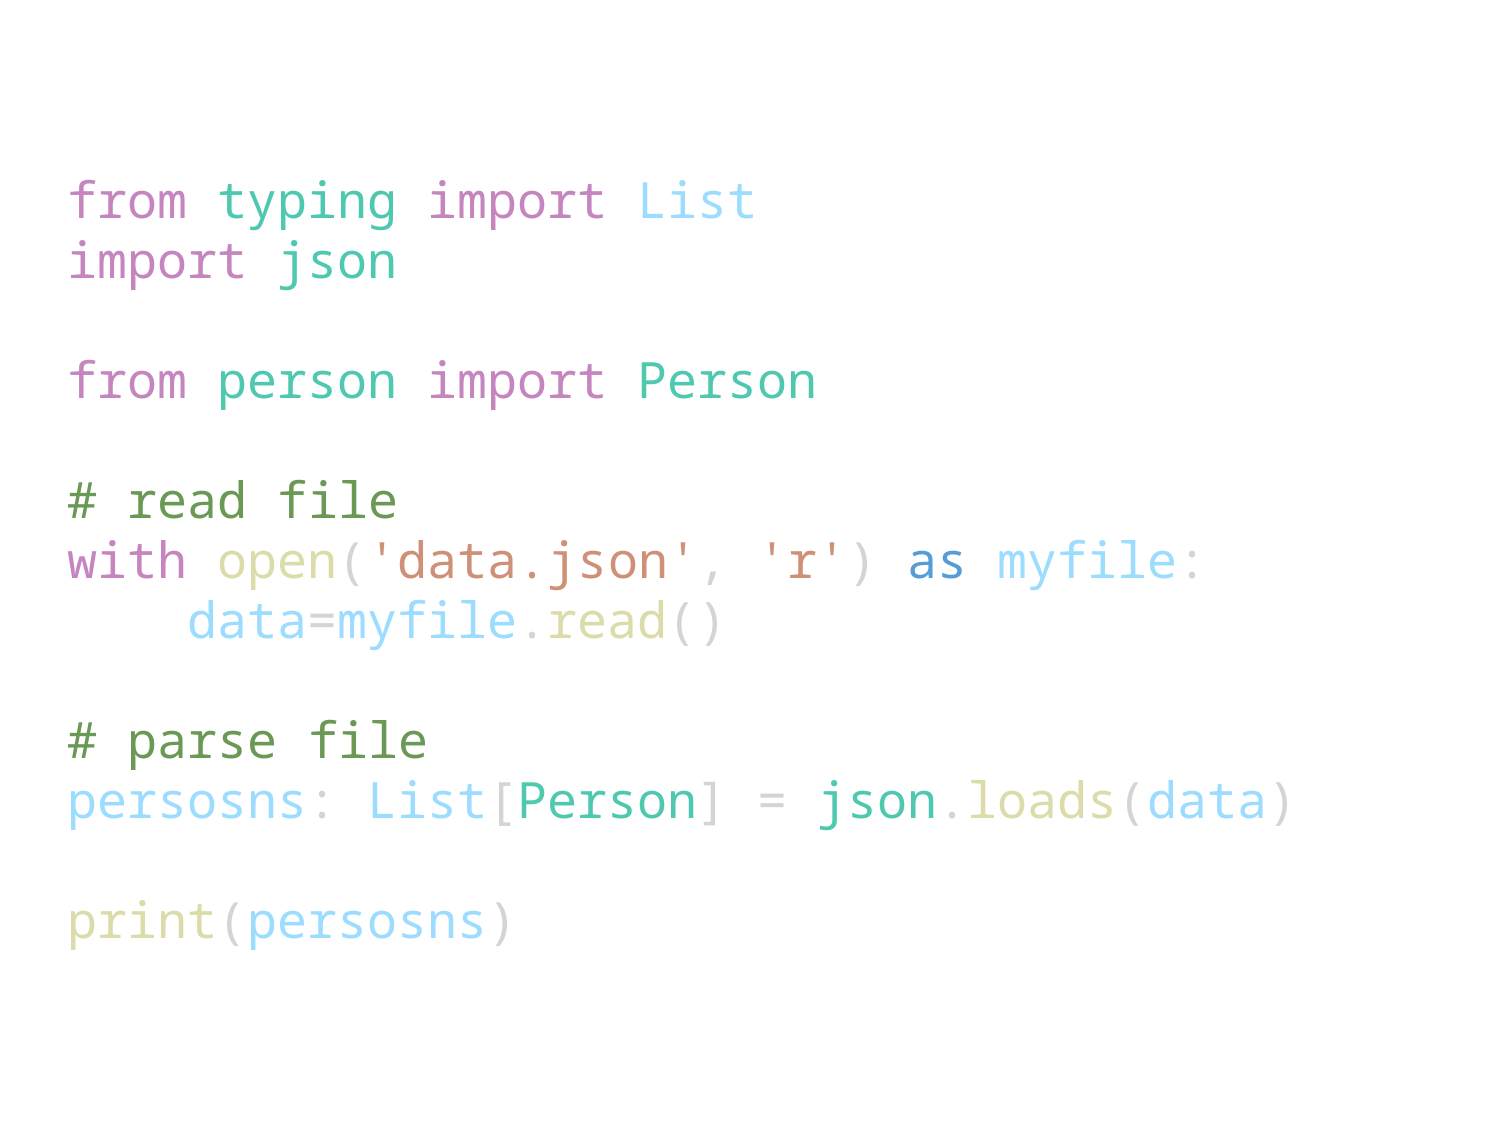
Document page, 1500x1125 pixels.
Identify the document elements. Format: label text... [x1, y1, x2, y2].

text_box from typing import List import json from person import Person # read file with open('data.json', 'r') as myfile: data=myfile.read() # parse file persosns: List[Person] = json.loads(data) print(persosns) [53, 160, 1424, 956]
